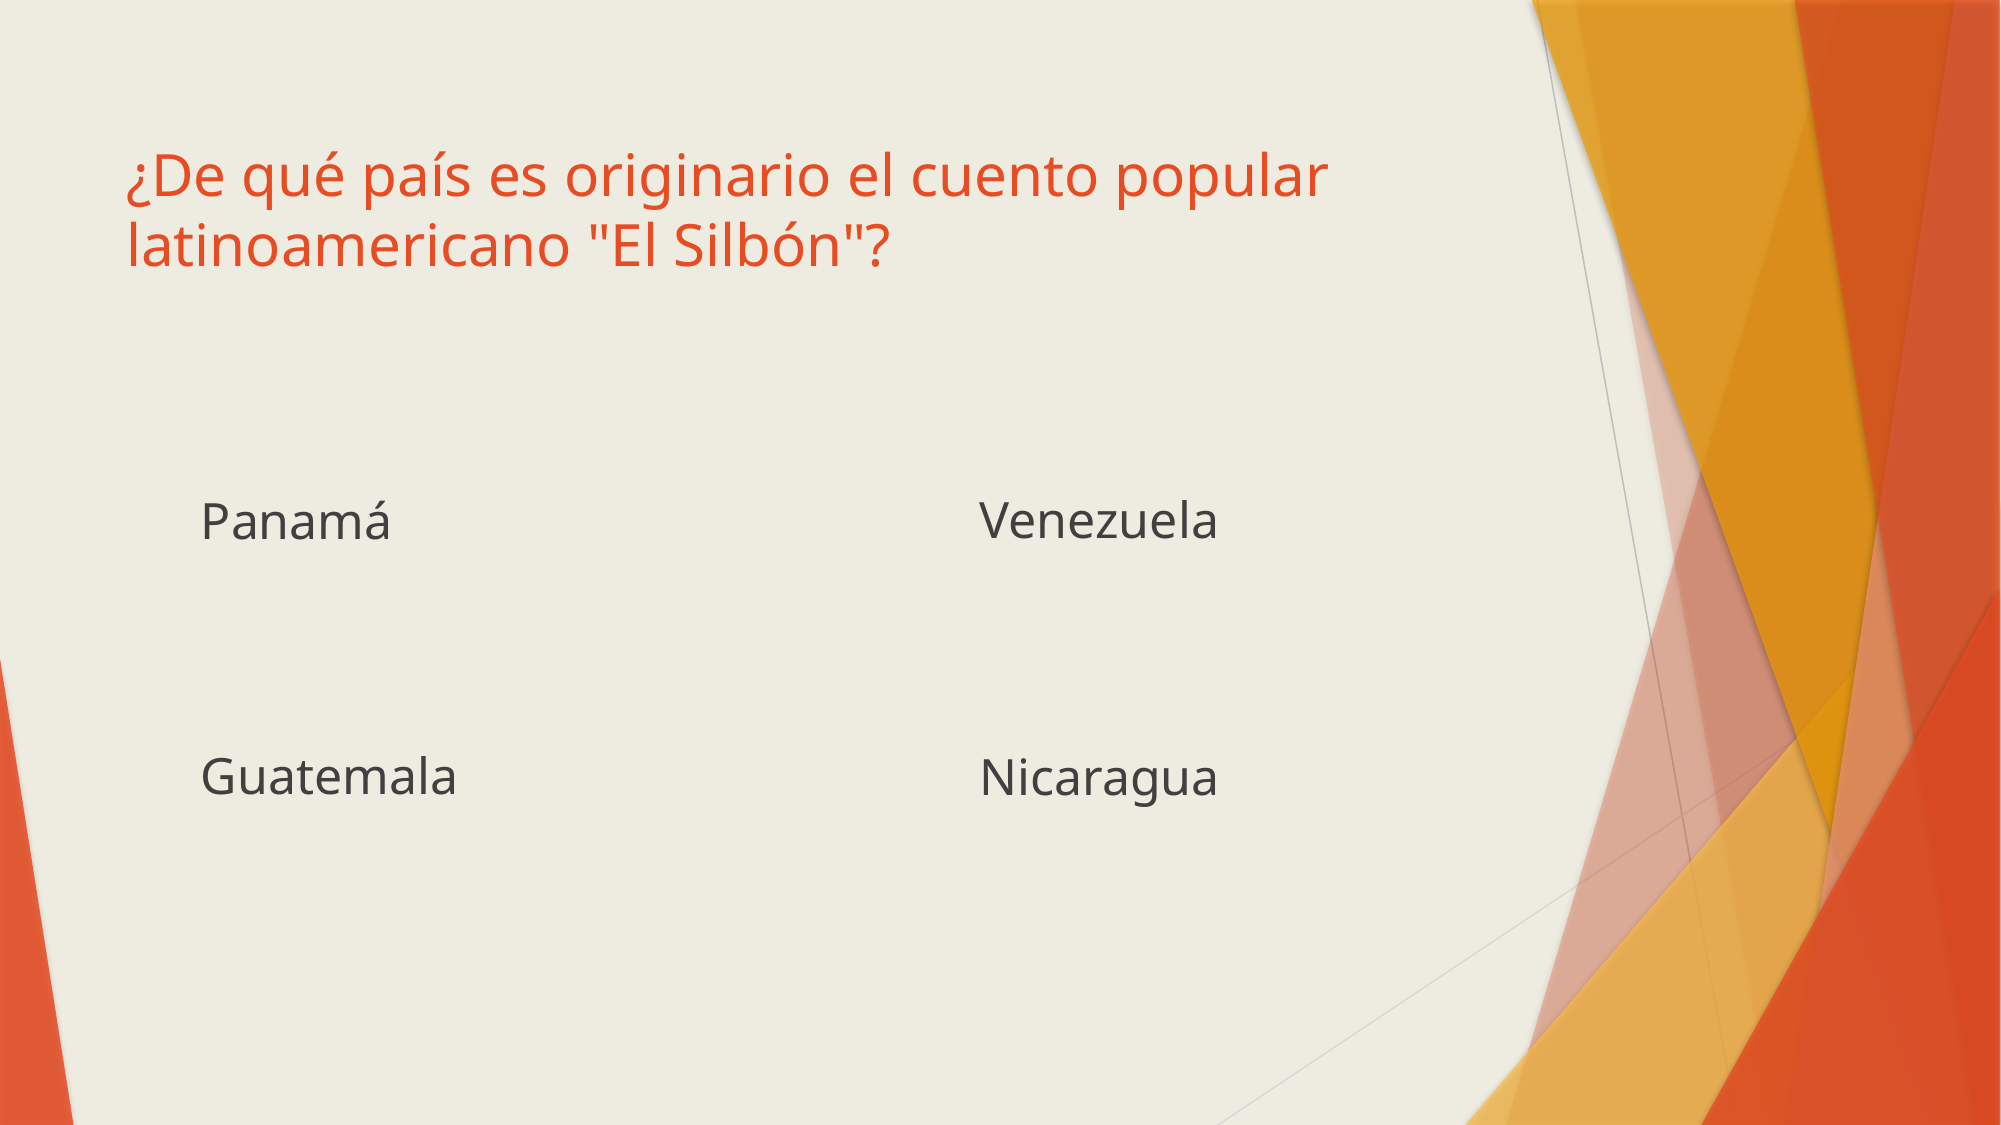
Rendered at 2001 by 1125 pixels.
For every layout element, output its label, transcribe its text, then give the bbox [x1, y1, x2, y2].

list Guatemala [185, 699, 661, 850]
list Venezuela [964, 443, 1439, 594]
title ¿De qué país es originario el cuento popular latinoamericano "El Silbón"? [111, 99, 1522, 317]
list Panamá [185, 444, 661, 595]
list Nicaragua [964, 700, 1439, 851]
